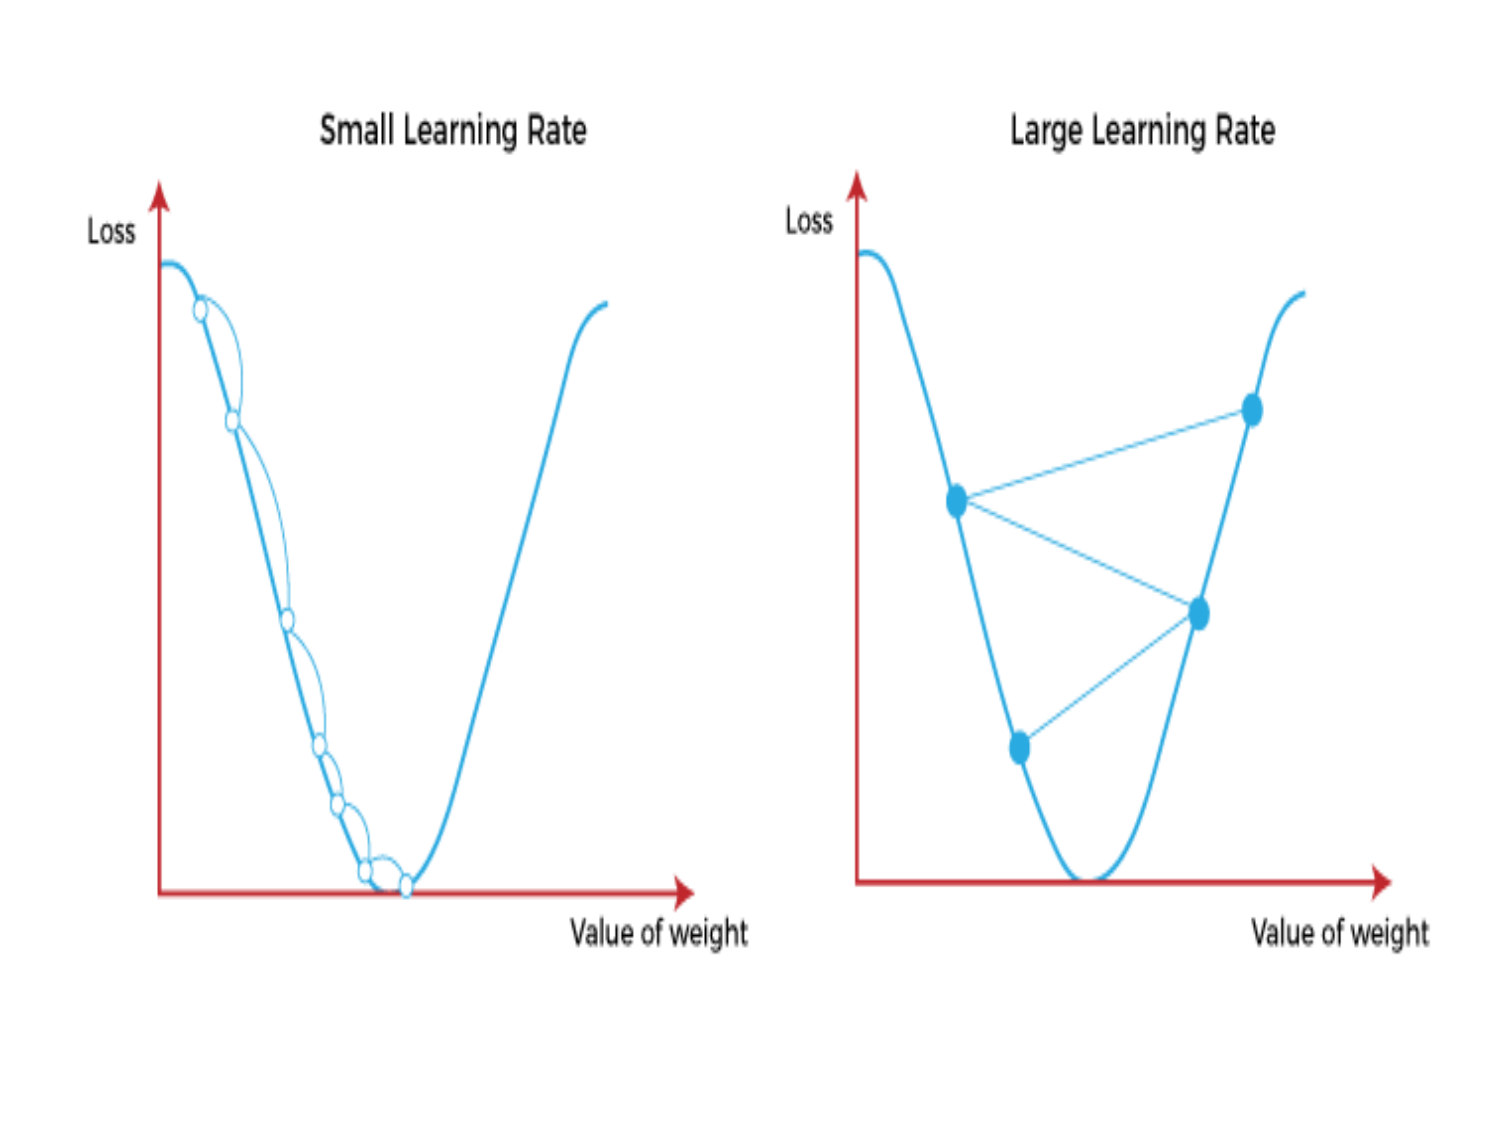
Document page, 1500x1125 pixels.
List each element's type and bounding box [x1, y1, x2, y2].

picture [63, 59, 1460, 1031]
